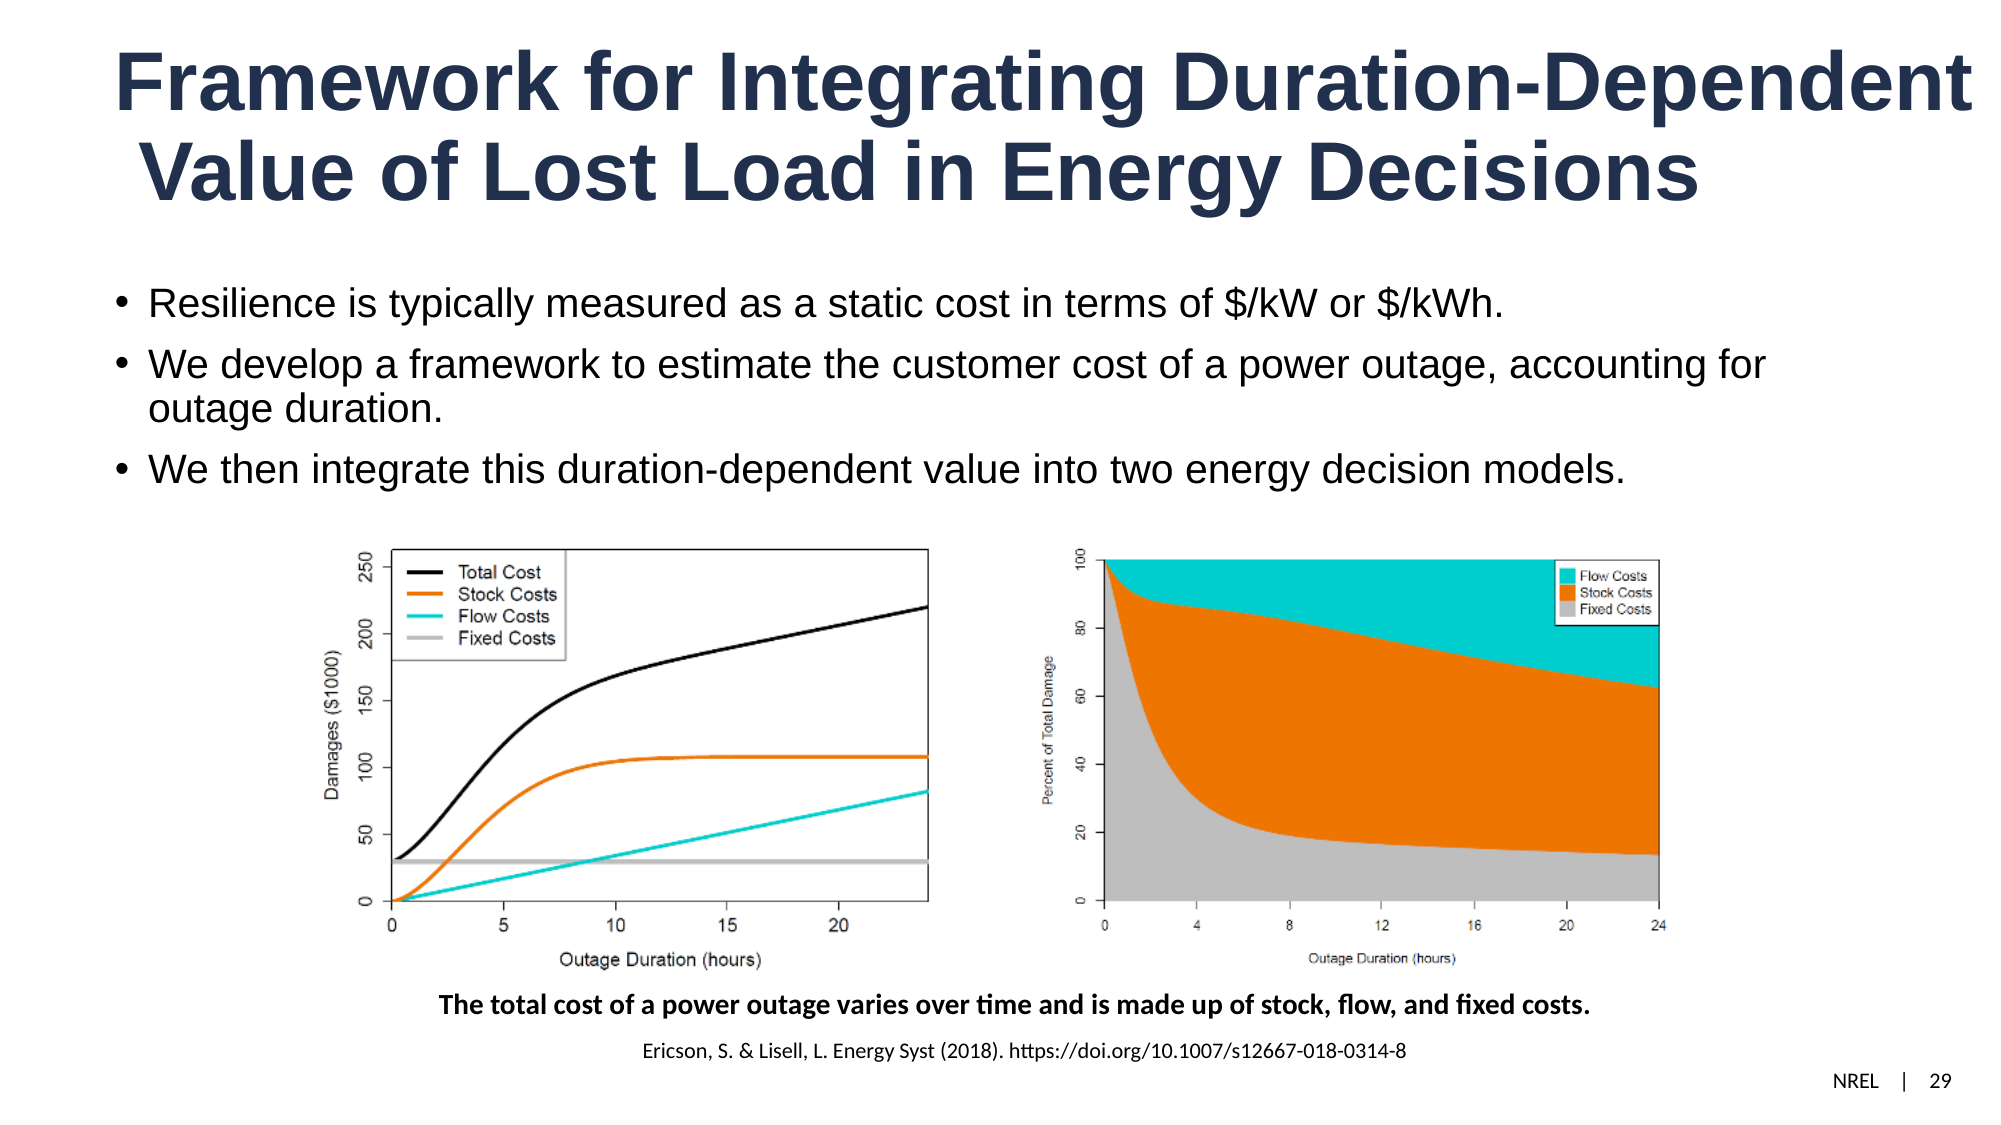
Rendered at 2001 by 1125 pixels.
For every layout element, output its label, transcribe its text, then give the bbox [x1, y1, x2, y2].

list Resilience is typically measured as a static cost in terms of $/kW or $/kWh. We develop a framework to estimate the customer cost of a power outage, accounting for outage duration. We then integrate this duration-dependent value into two energy decision models. [99, 274, 1876, 501]
picture [1041, 545, 1672, 968]
picture [323, 545, 933, 977]
title Framework for Integrating Duration-Dependent Value of Lost Load in Energy Decisions [99, 24, 2000, 234]
text_box Ericson, S. & Lisell, L. Energy Syst (2018). https://doi.org/10.1007/s12667-018-0314-8 [366, 1028, 1685, 1070]
text_box The total cost of a power outage varies over time and is made up of stock, flow, and fixed costs. [366, 977, 1672, 1028]
